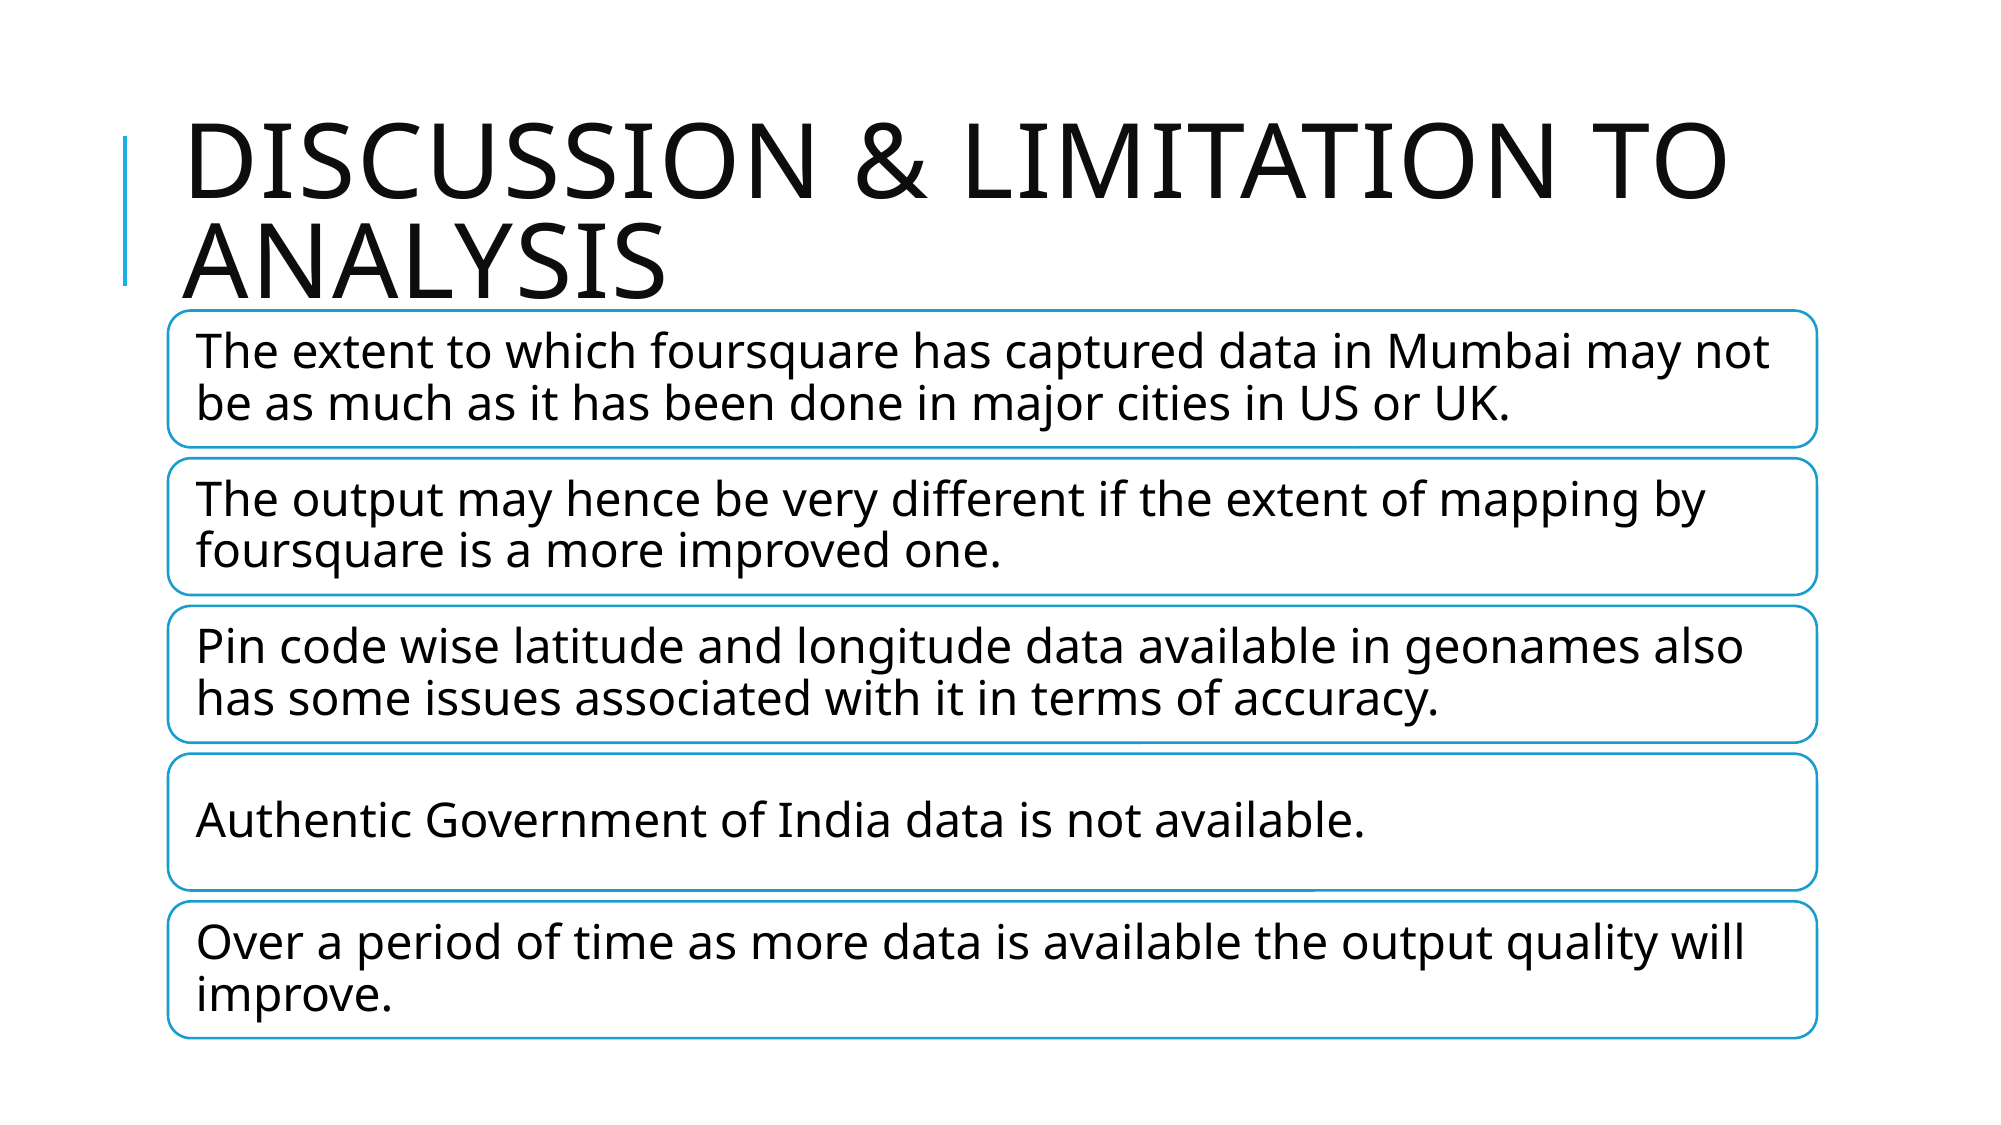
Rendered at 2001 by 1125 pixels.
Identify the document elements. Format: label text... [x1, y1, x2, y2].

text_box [167, 299, 1818, 1049]
title Discussion & Limitation to analysis [168, 96, 1763, 295]
